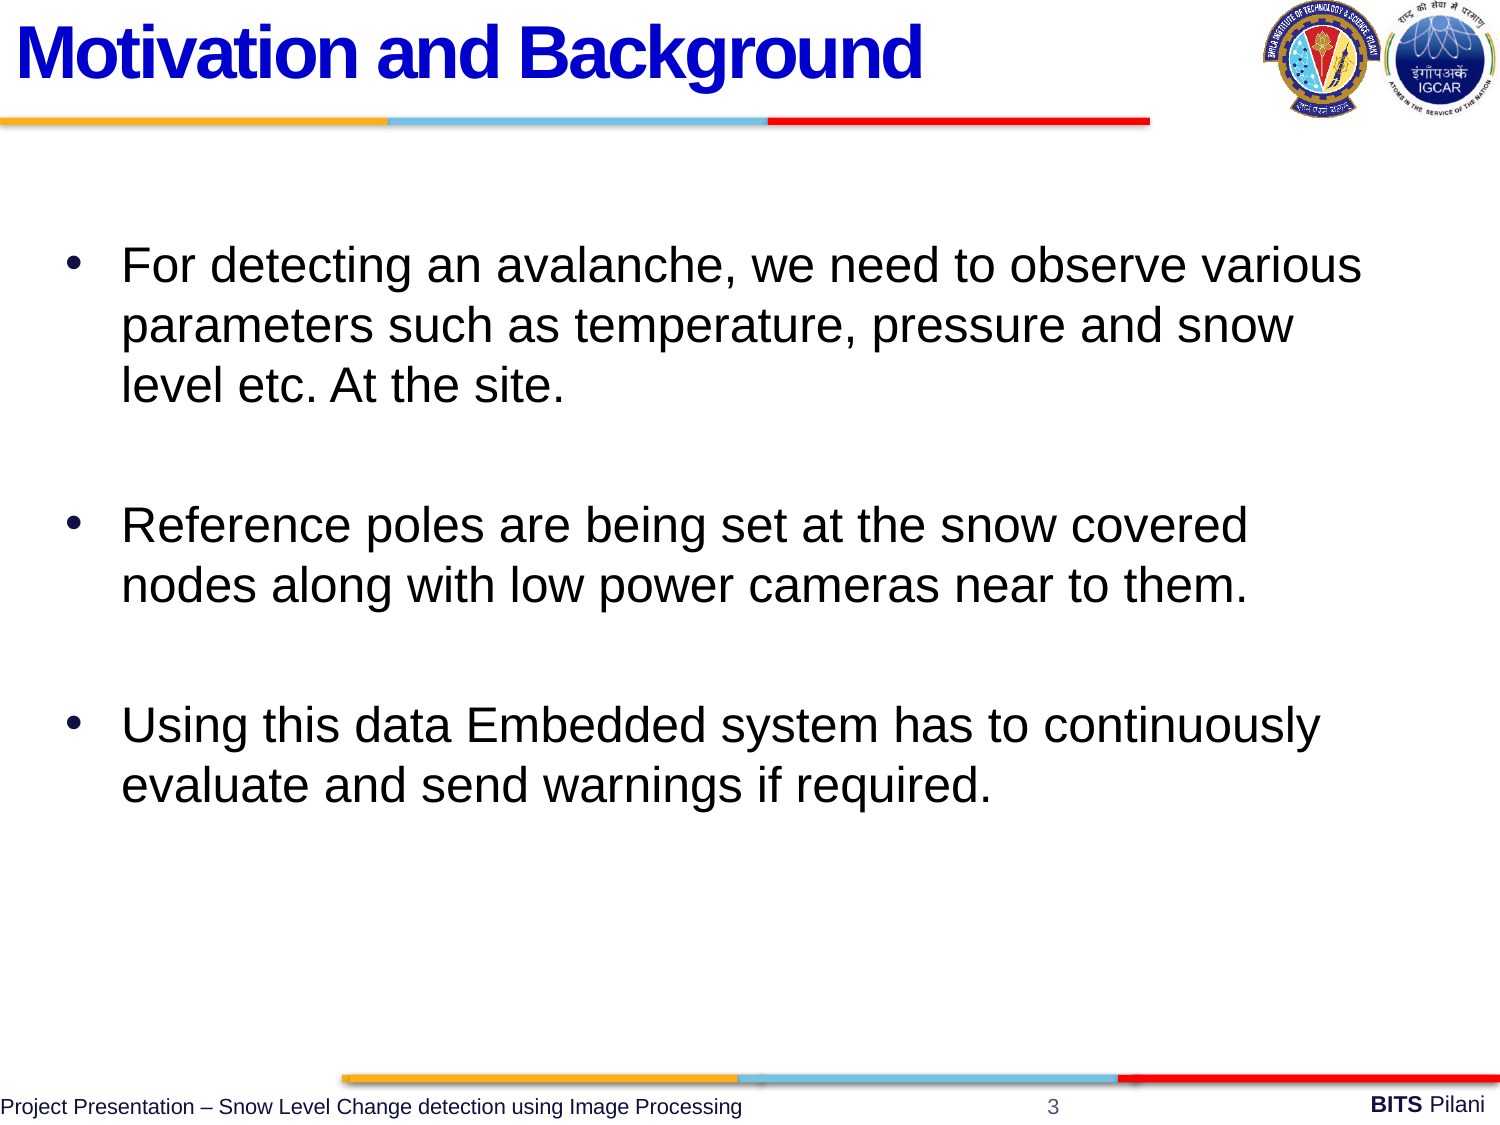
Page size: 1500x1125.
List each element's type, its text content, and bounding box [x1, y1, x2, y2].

picture [1263, 0, 1499, 118]
list Motivation and Background [0, 0, 1038, 188]
list For detecting an avalanche, we need to observe various parameters such as temperature, pressure and snow level etc. At the site. Reference poles are being set at the snow covered nodes along with low power cameras near to them. Using this data Embedded system has to continuously evaluate and send warnings if required. [50, 224, 1400, 988]
